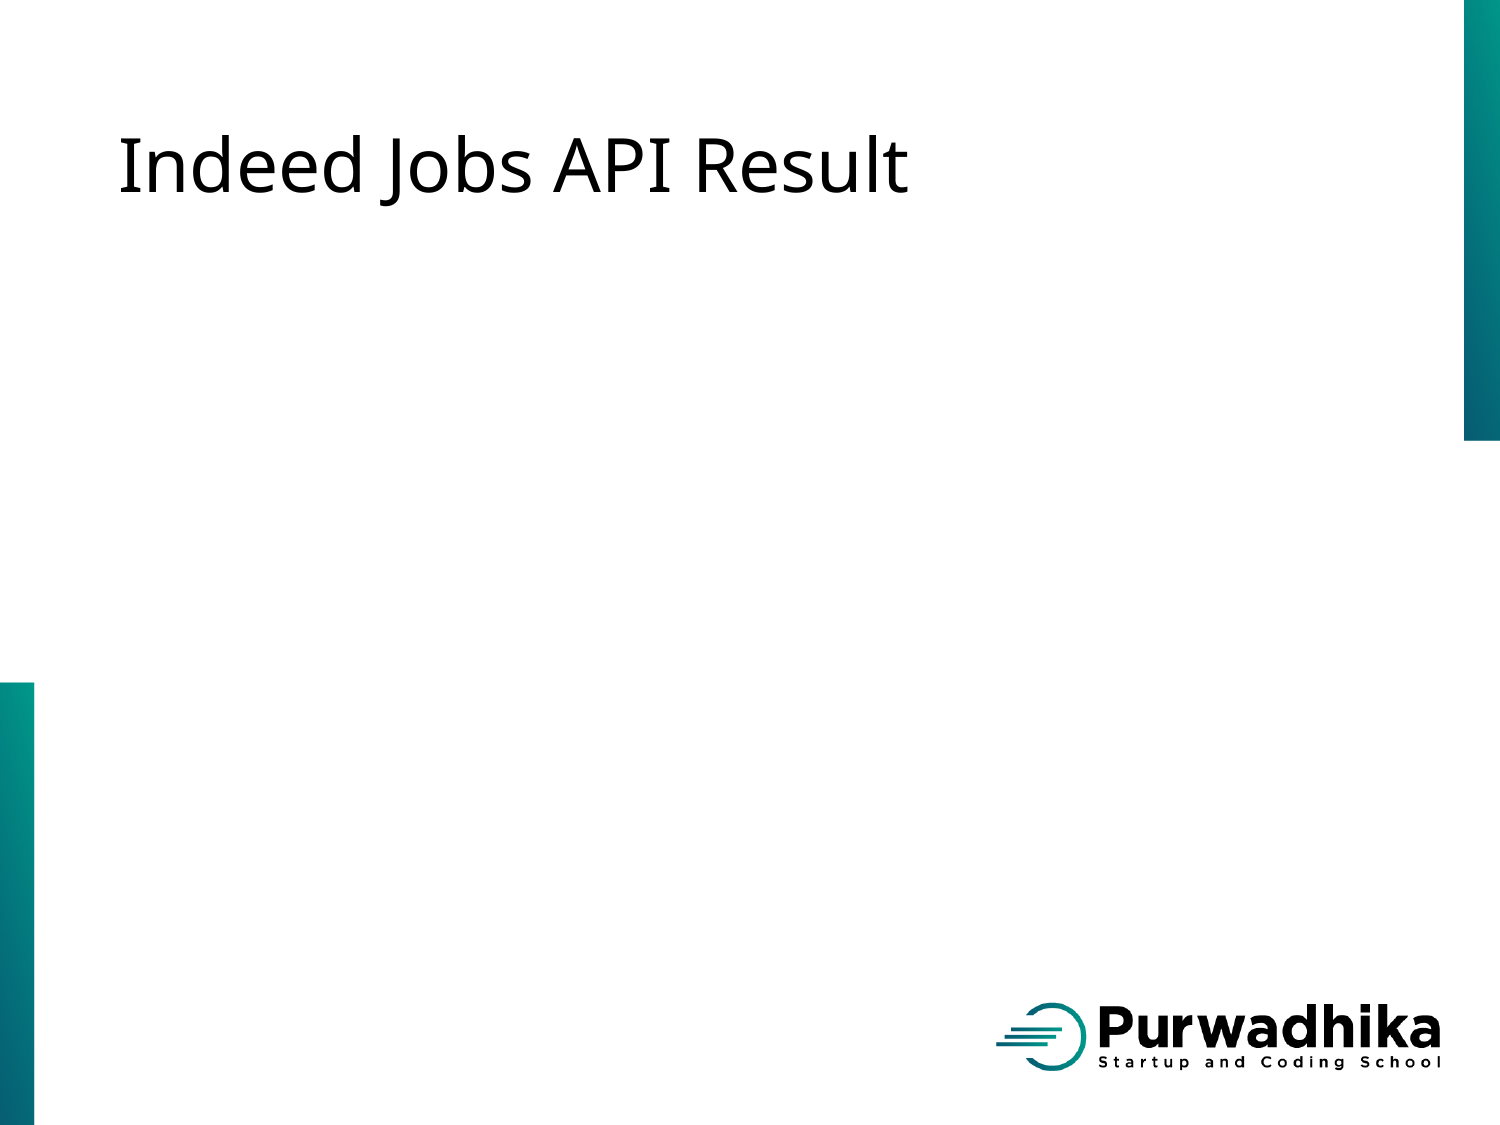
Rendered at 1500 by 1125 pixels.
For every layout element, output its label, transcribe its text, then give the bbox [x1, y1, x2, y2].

picture [0, 0, 1500, 1125]
title Indeed Jobs API Result [103, 59, 1397, 278]
